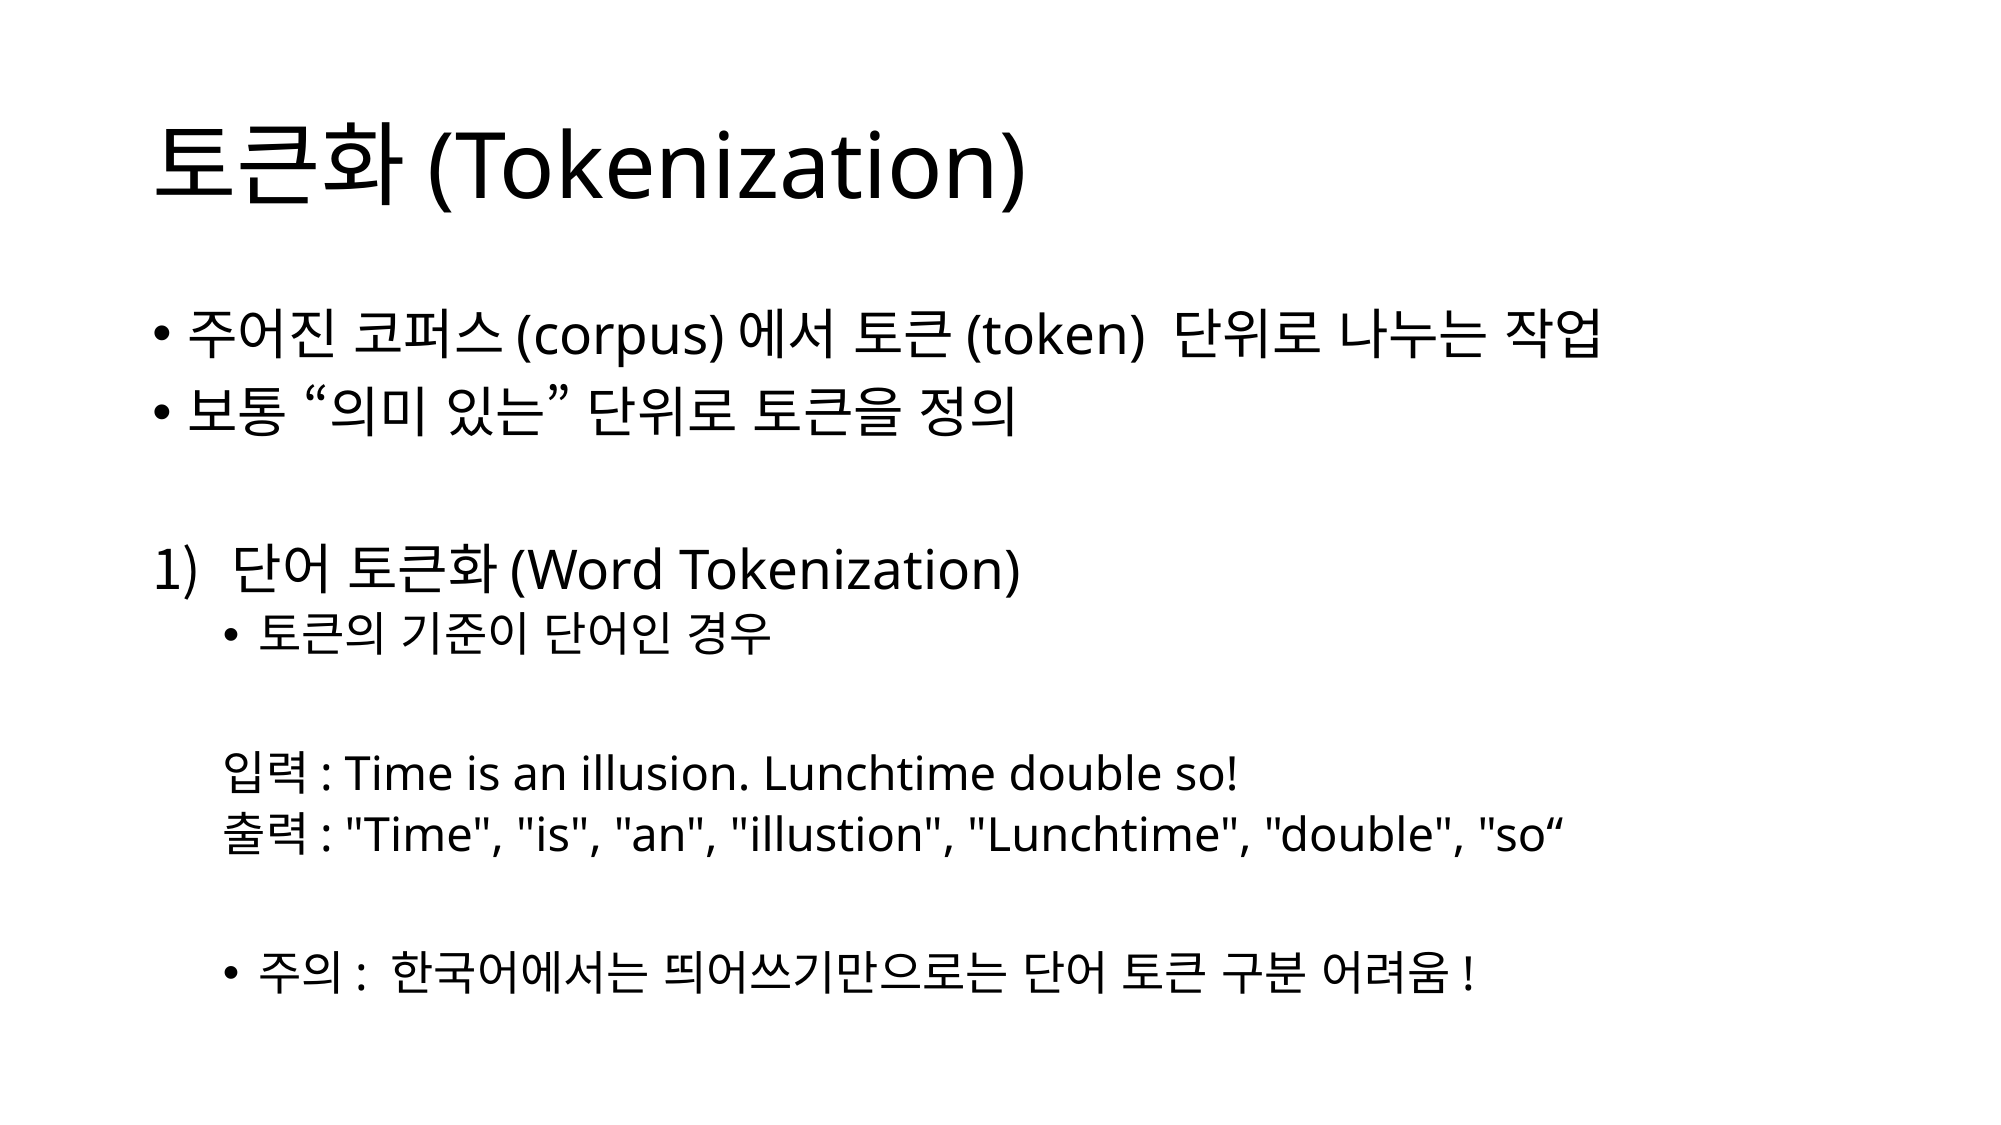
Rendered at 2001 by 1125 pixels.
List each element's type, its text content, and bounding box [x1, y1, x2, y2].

title 토큰화(Tokenization) [137, 59, 1863, 278]
list 주어진 코퍼스(corpus)에서 토큰(token) 단위로 나누는 작업 보통 “의미 있는” 단위로 토큰을 정의 단어 토큰화(Word Tokenization) 토큰의 기준이 단어인 경우 입력: Time is an illusion. Lunchtime double so! 출력: "Time", "is", "an", "illustion", "Lunchtime", "double", "so“ 주의: 한국어에서는 띄어쓰기만으로는 단어 토큰 구분 어려움! [137, 299, 1863, 1014]
